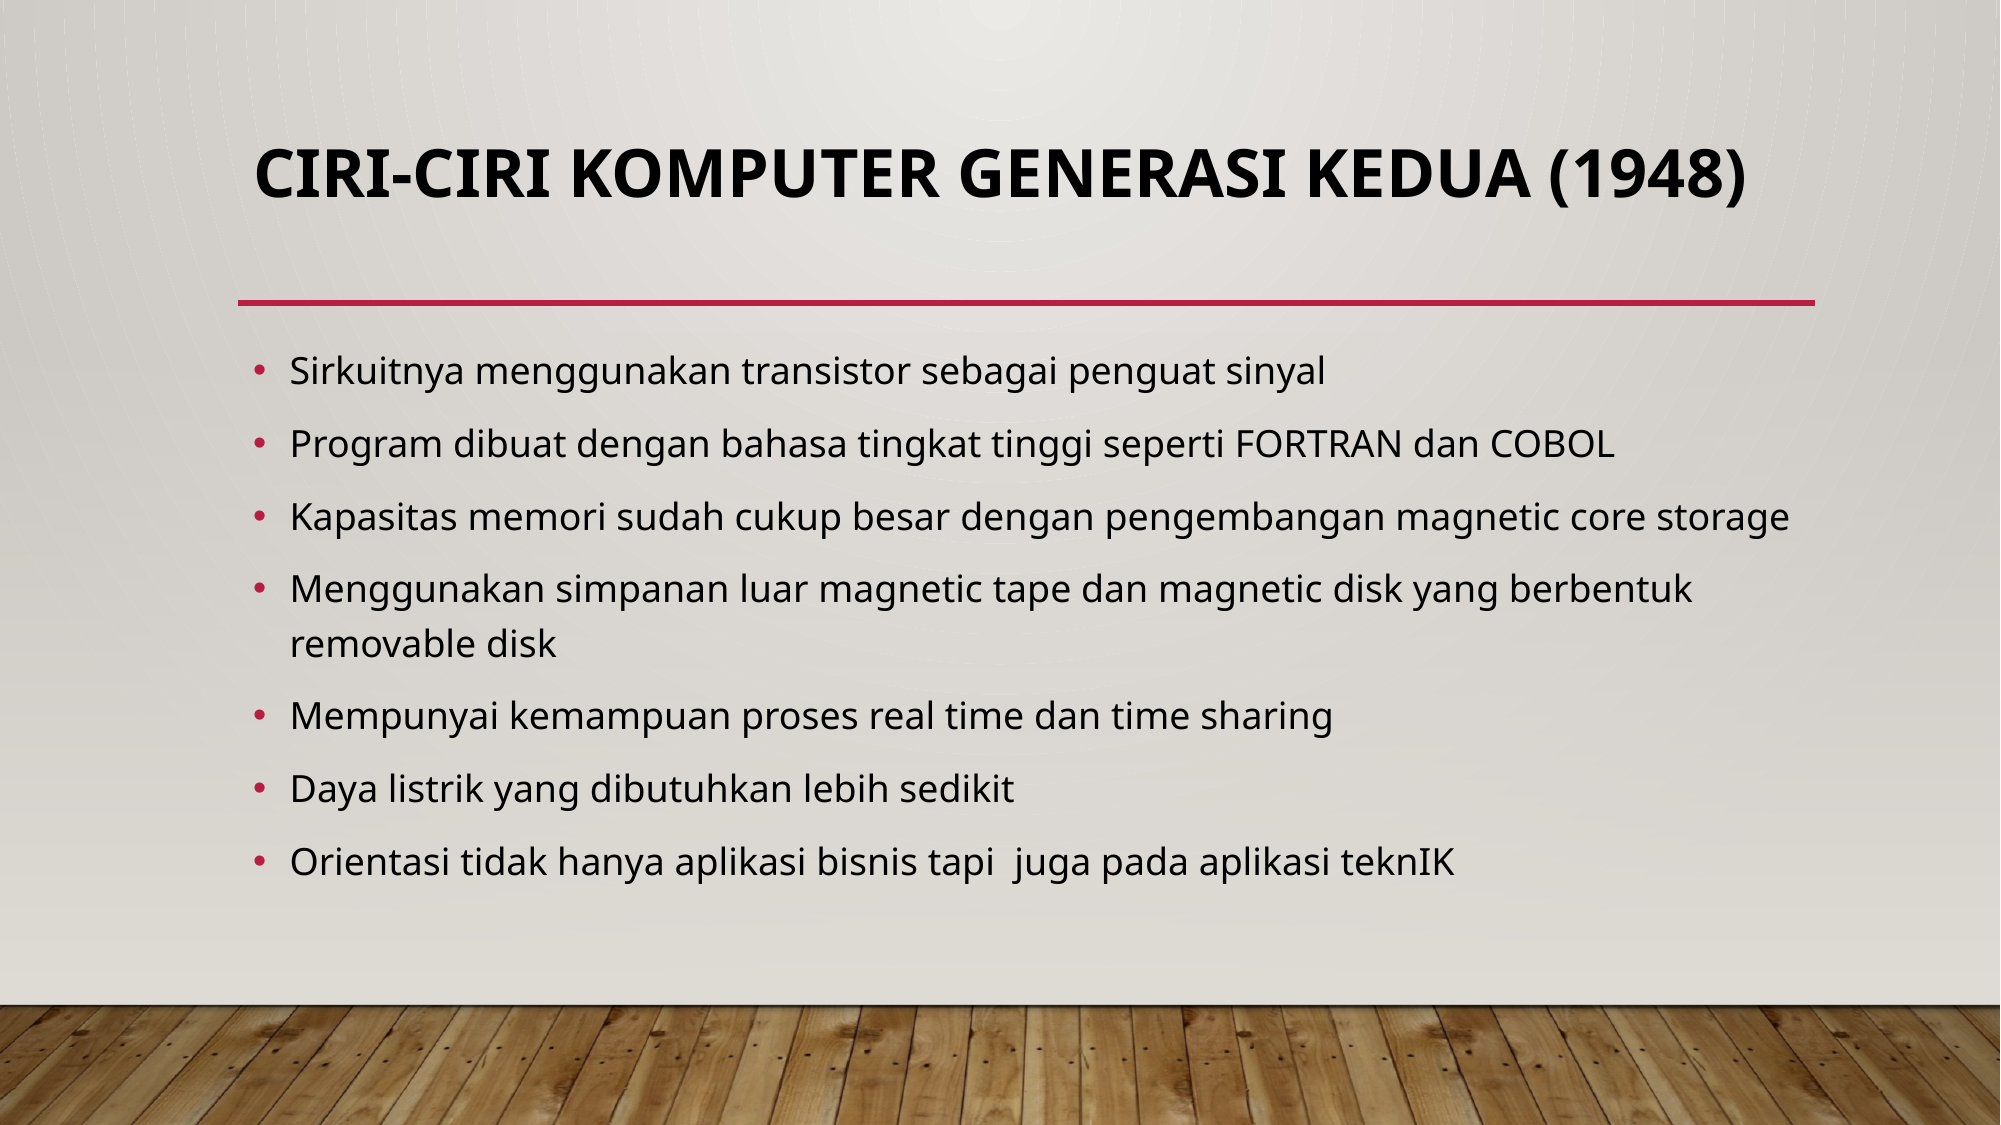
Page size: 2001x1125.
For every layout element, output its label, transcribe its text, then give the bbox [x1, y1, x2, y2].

title CIRI-CIRI KOMPUTER GENERASI KEDUA (1948) [238, 131, 1814, 305]
list Sirkuitnya menggunakan transistor sebagai penguat sinyal Program dibuat dengan bahasa tingkat tinggi seperti FORTRAN dan COBOL Kapasitas memori sudah cukup besar dengan pengembangan magnetic core storage Menggunakan simpanan luar magnetic tape dan magnetic disk yang berbentuk removable disk Mempunyai kemampuan proses real time dan time sharing Daya listrik yang dibutuhkan lebih sedikit Orientasi tidak hanya aplikasi bisnis tapi juga pada aplikasi teknIK [238, 330, 1814, 897]
picture [0, 1005, 2000, 1125]
